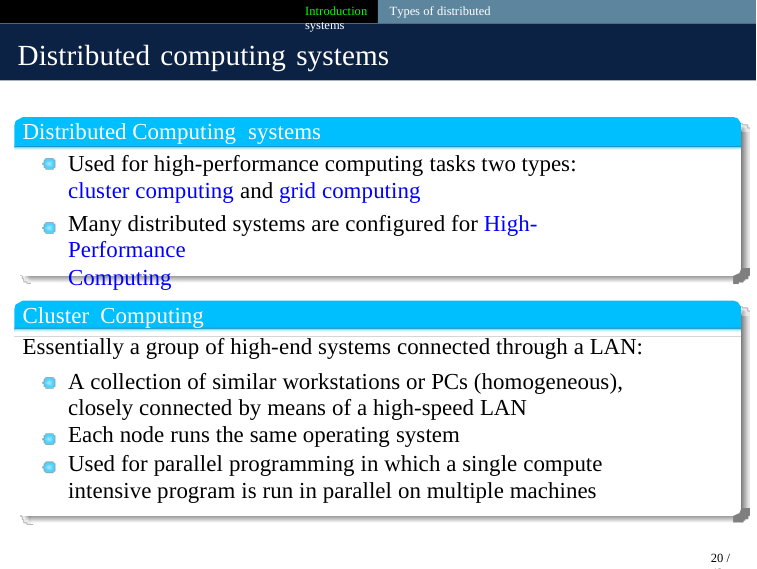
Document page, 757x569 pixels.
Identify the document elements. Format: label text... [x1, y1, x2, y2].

text_box Distributed computing systems [15, 39, 396, 74]
text_box 20 / 42 [708, 550, 746, 568]
text_box Cluster Computing Essentially a group of high-end systems connected through a LAN: A collection of similar workstations or PCs (homogeneous), closely connected by means of a high-speed LAN Each node runs the same operating system Used for parallel programming in which a single compute intensive program is run in parallel on multiple machines [20, 303, 689, 511]
text_box Distributed Computing systems Used for high-performance computing tasks two types: cluster computing and grid computing Many distributed systems are configured for High-Performance Computing [20, 120, 651, 271]
text_box [0, 0, 756, 567]
text_box Introduction Types of distributed systems [303, 3, 533, 20]
